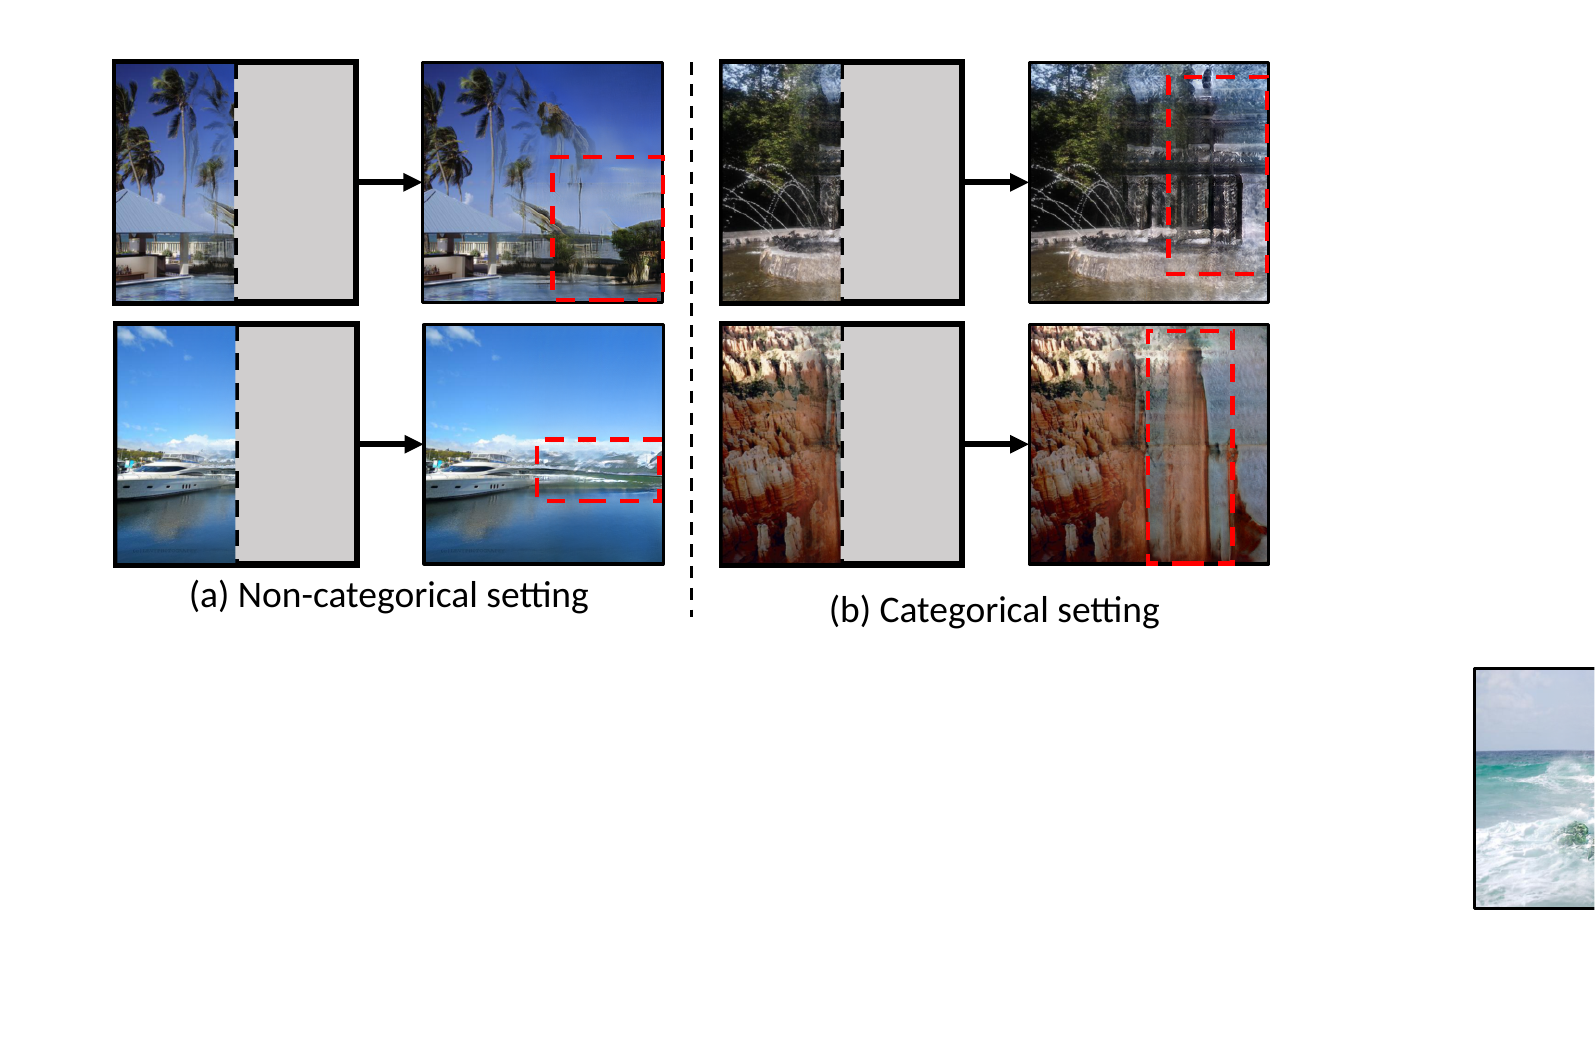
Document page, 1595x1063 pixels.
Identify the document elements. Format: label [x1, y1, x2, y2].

text_box [115, 61, 1268, 638]
picture [1476, 670, 1595, 907]
